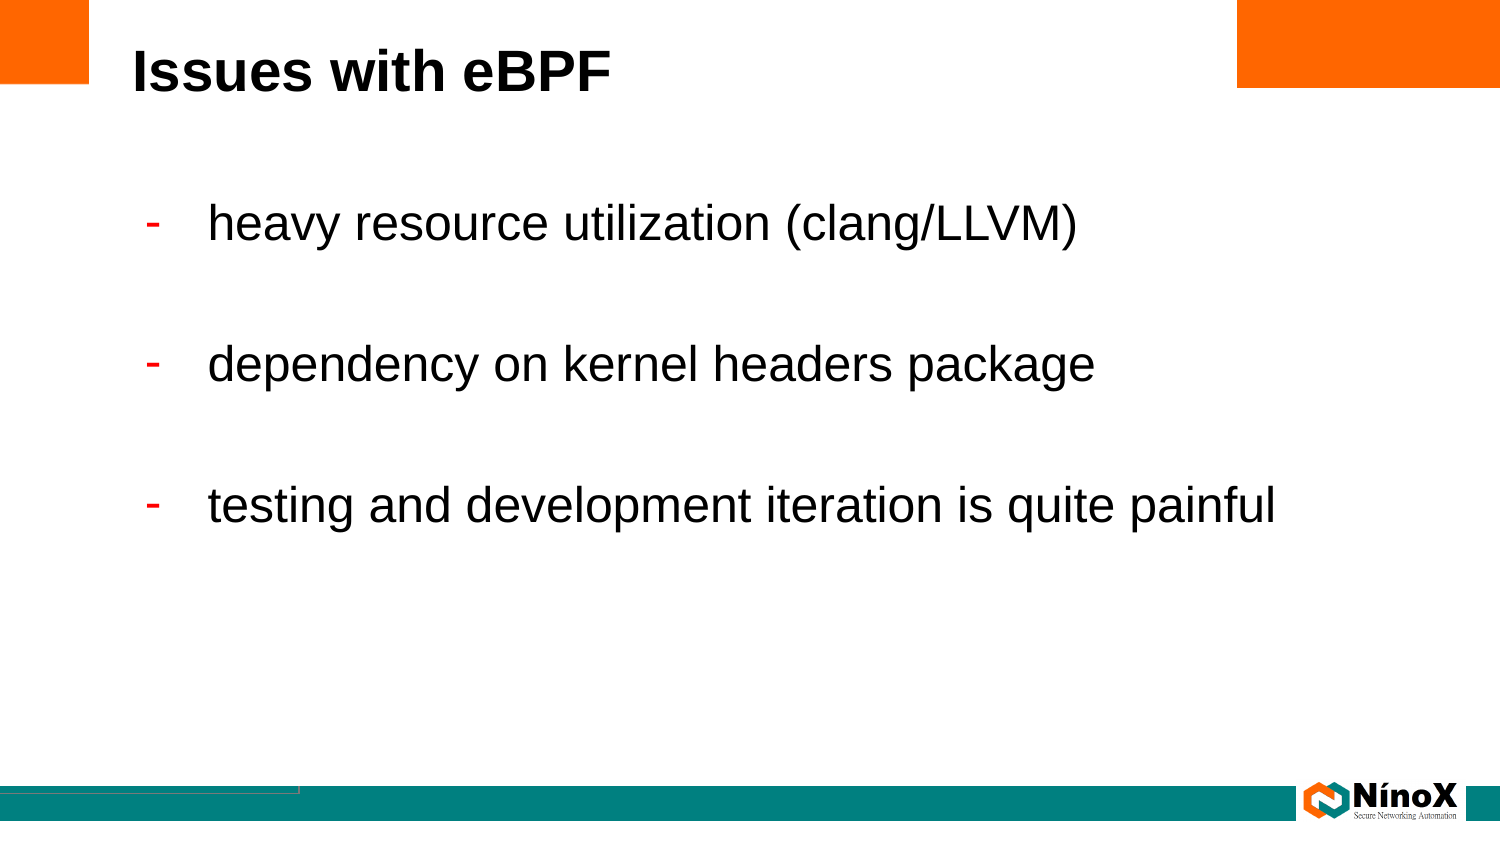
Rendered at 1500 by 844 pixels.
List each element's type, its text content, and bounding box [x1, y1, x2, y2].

list heavy resource utilization (clang/LLVM) dependency on kernel headers package testing and development iteration is quite painful [132, 190, 1468, 737]
picture [0, 779, 1500, 822]
picture [0, 0, 89, 86]
picture [1237, 0, 1500, 88]
title Issues with eBPF [132, 33, 1211, 107]
